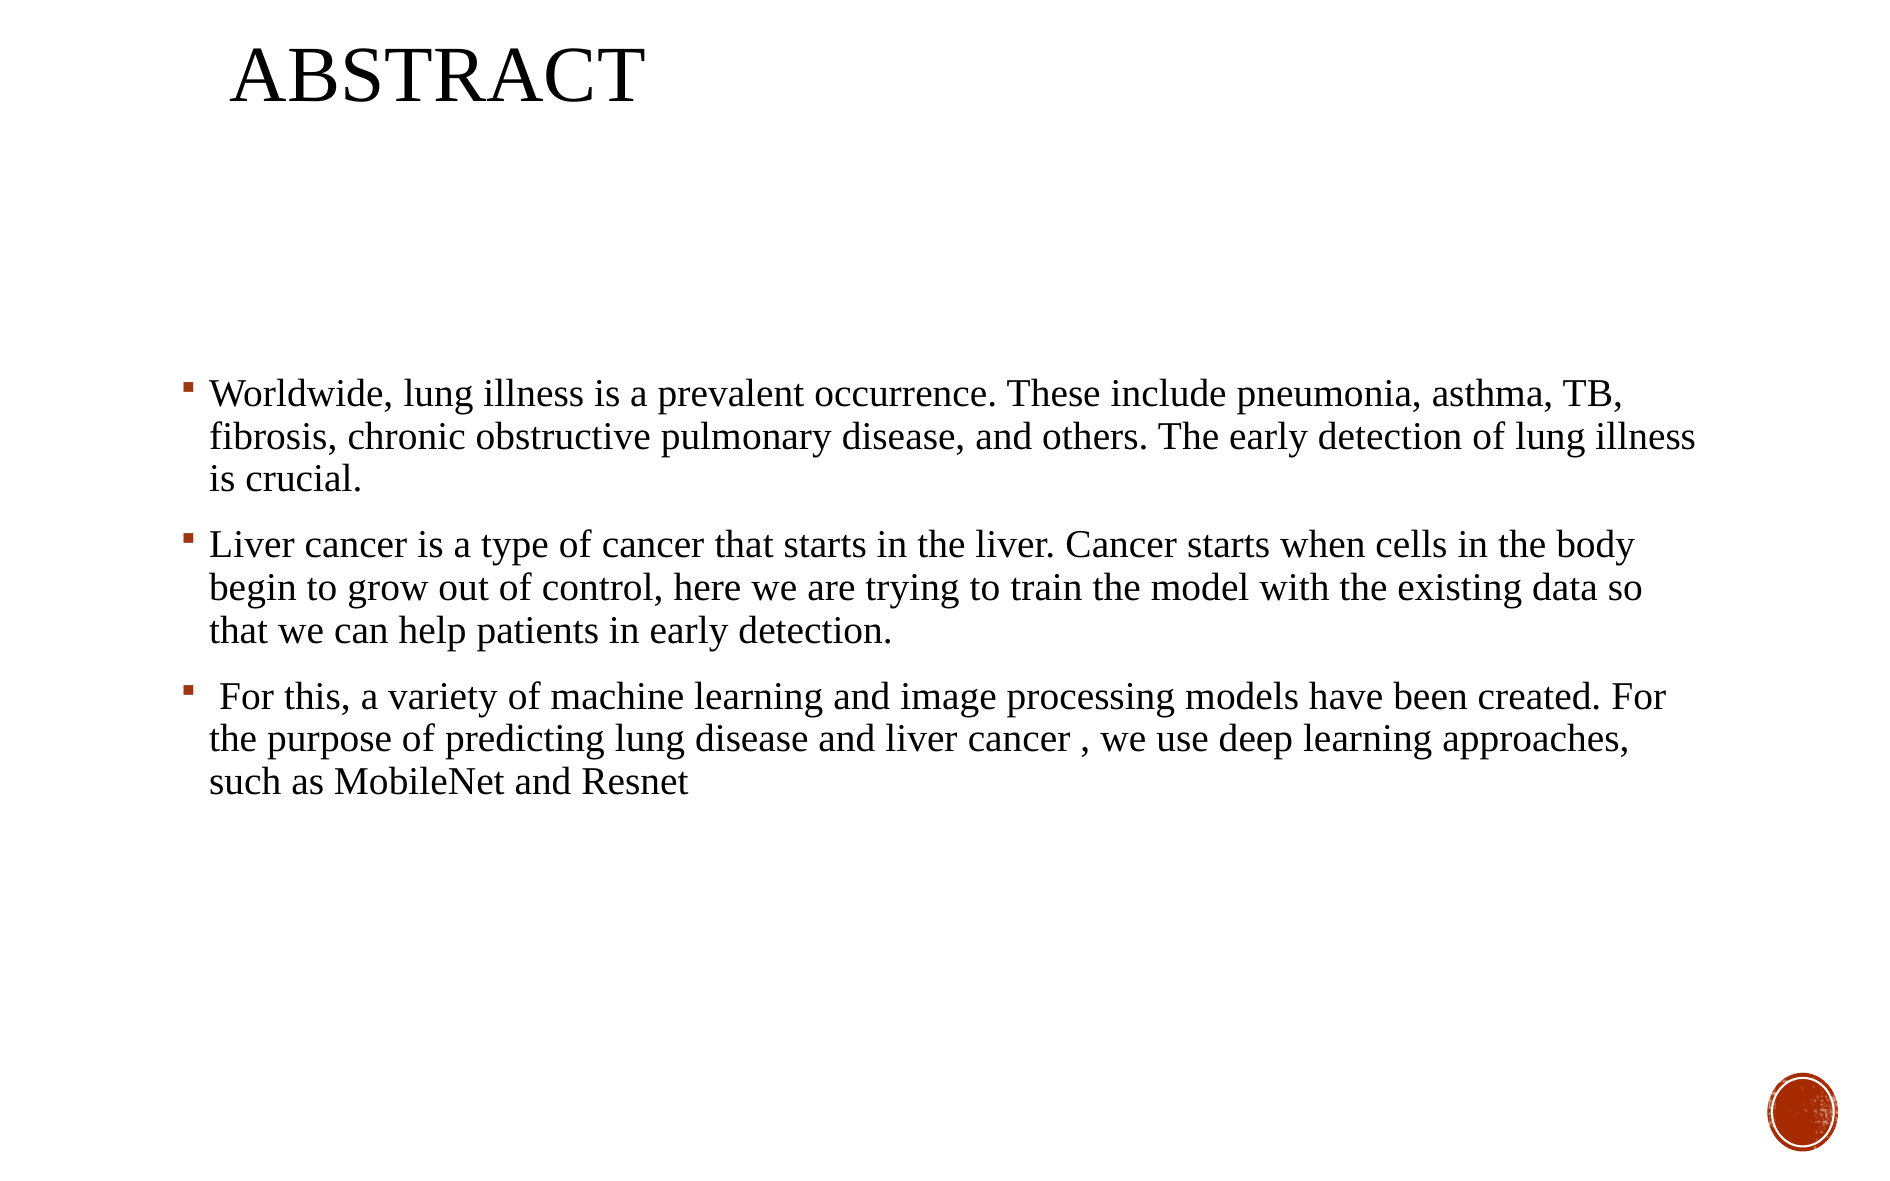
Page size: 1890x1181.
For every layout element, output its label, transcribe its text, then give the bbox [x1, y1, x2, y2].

list Worldwide, lung illness is a prevalent occurrence. These include pneumonia, asthma, TB, fibrosis, chronic obstructive pulmonary disease, and others. The early detection of lung illness is crucial. Liver cancer is a type of cancer that starts in the liver. Cancer starts when cells in the body begin to grow out of control, here we are trying to train the model with the existing data so that we can help patients in early detection. For this, a variety of machine learning and image processing models have been created. For the purpose of predicting lung disease and liver cancer , we use deep learning approaches, such as MobileNet and Resnet [165, 365, 1725, 1063]
title Abstract [214, 23, 766, 224]
